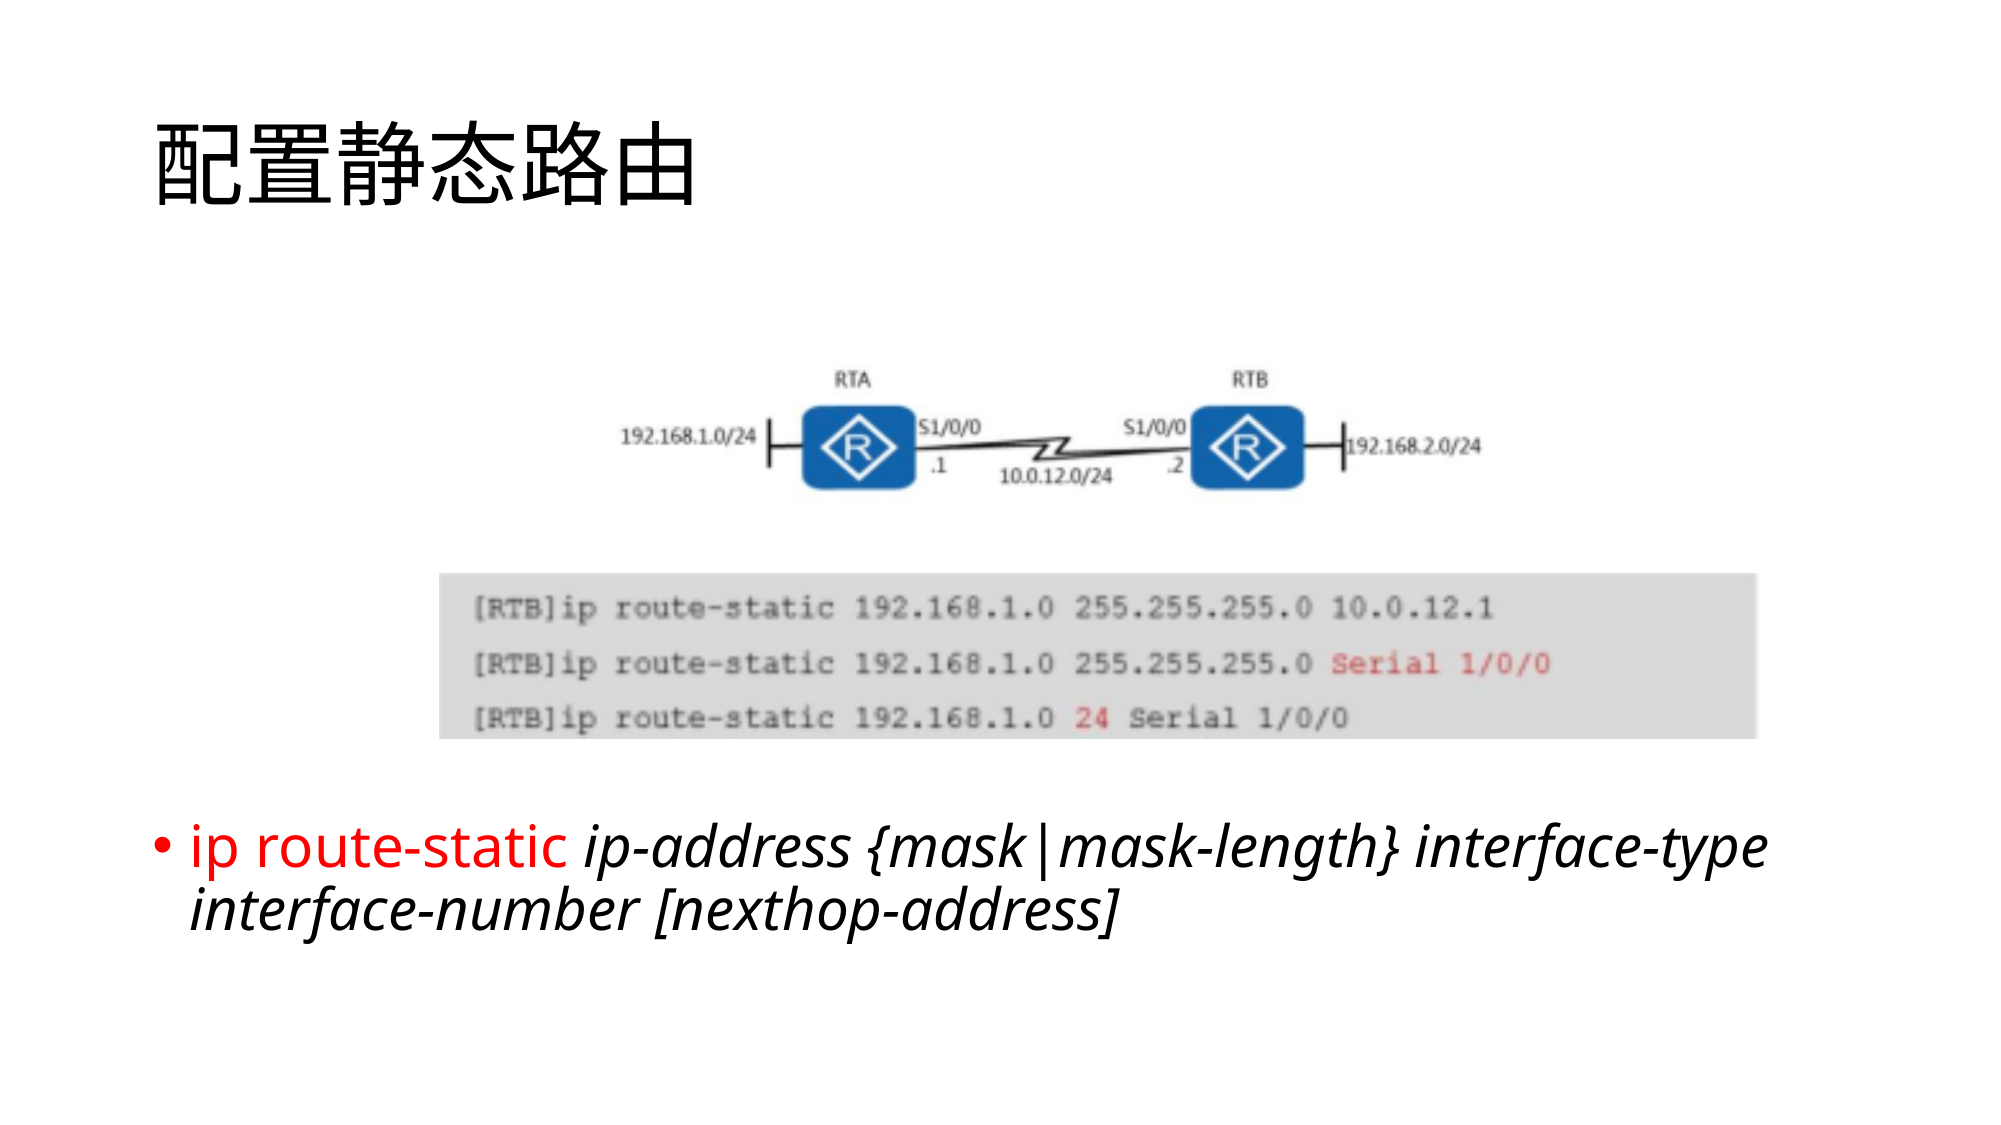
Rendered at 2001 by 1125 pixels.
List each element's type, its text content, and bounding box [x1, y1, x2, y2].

list ip route-static ip-address {mask|mask-length} interface-type interface-number [nexthop-address] [137, 299, 1863, 1014]
picture [439, 573, 1763, 739]
picture [549, 299, 1583, 548]
title 配置静态路由 [137, 59, 1863, 278]
